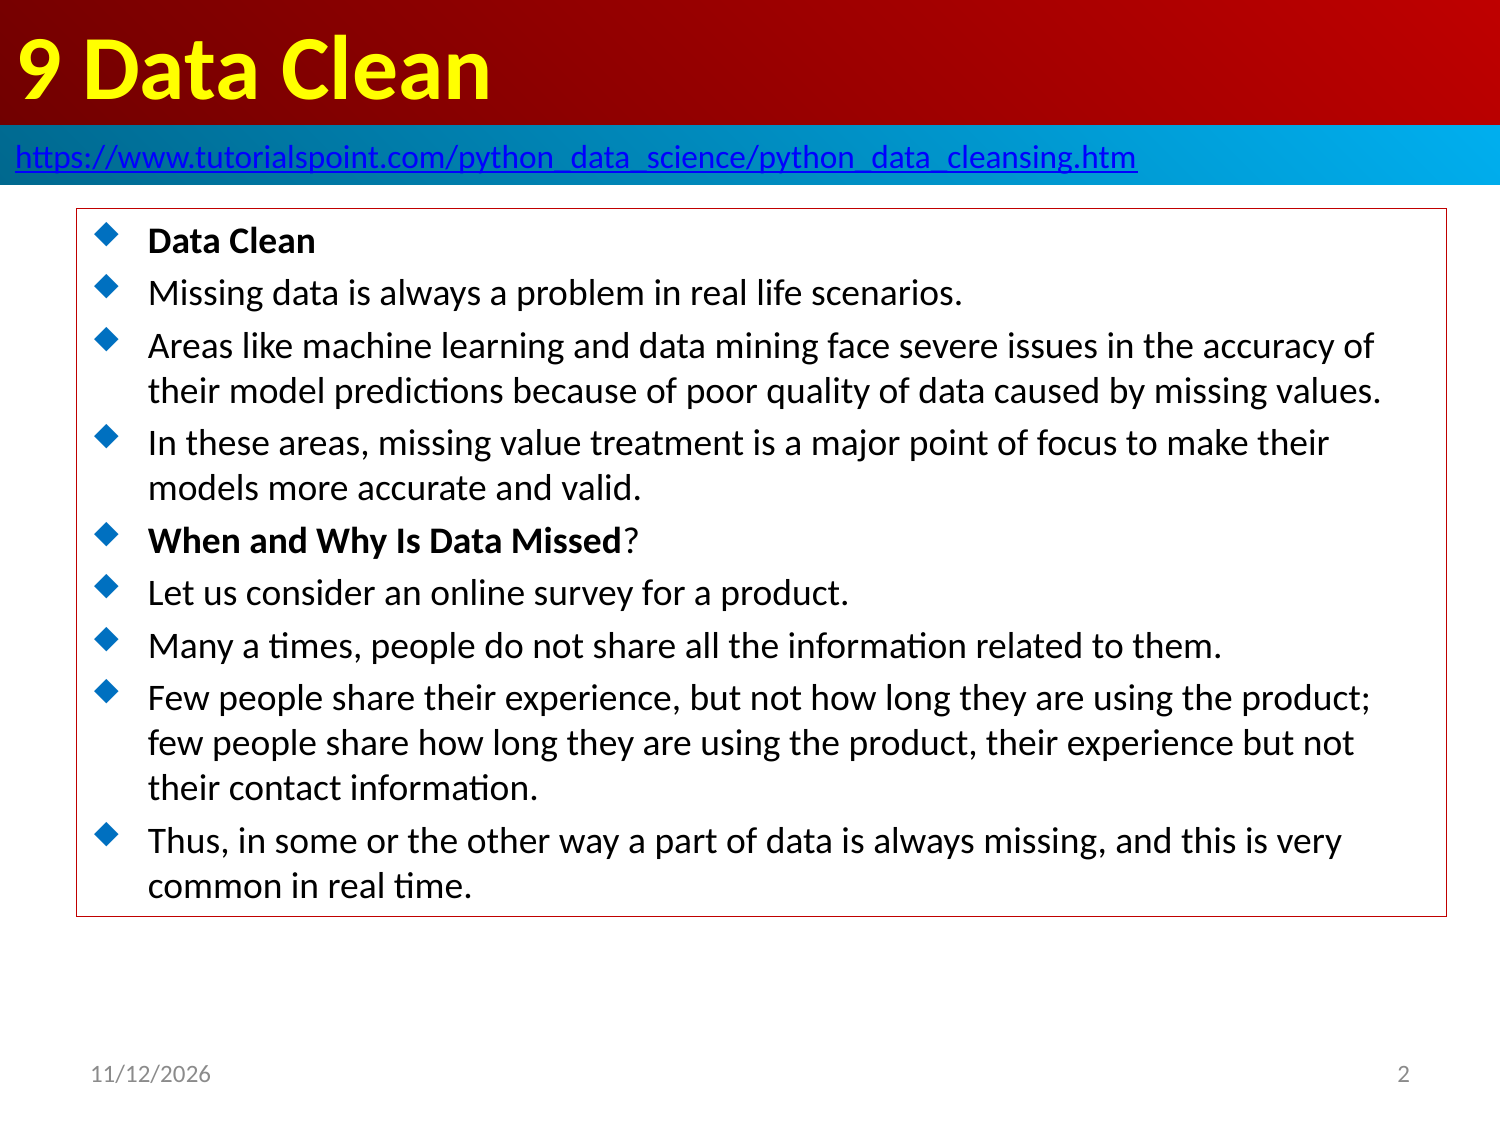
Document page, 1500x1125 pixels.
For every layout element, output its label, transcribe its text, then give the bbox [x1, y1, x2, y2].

text_box https://www.tutorialspoint.com/python_data_science/python_data_cleansing.htm [0, 125, 1500, 185]
title 9 Data Clean [0, 0, 1500, 125]
subtitle Data Clean Missing data is always a problem in real life scenarios. Areas like machine learning and data mining face severe issues in the accuracy of their model predictions because of poor quality of data caused by missing values. In these areas, missing value treatment is a major point of focus to make their models more accurate and valid. When and Why Is Data Missed? Let us consider an online survey for a product. Many a times, people do not share all the information related to them. Few people share their experience, but not how long they are using the product; few people share how long they are using the product, their experience but not their contact information. Thus, in some or the other way a part of data is always missing, and this is very common in real time. [76, 208, 1447, 917]
slide_number 2 [1074, 1042, 1425, 1103]
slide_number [75, 1042, 425, 1103]
